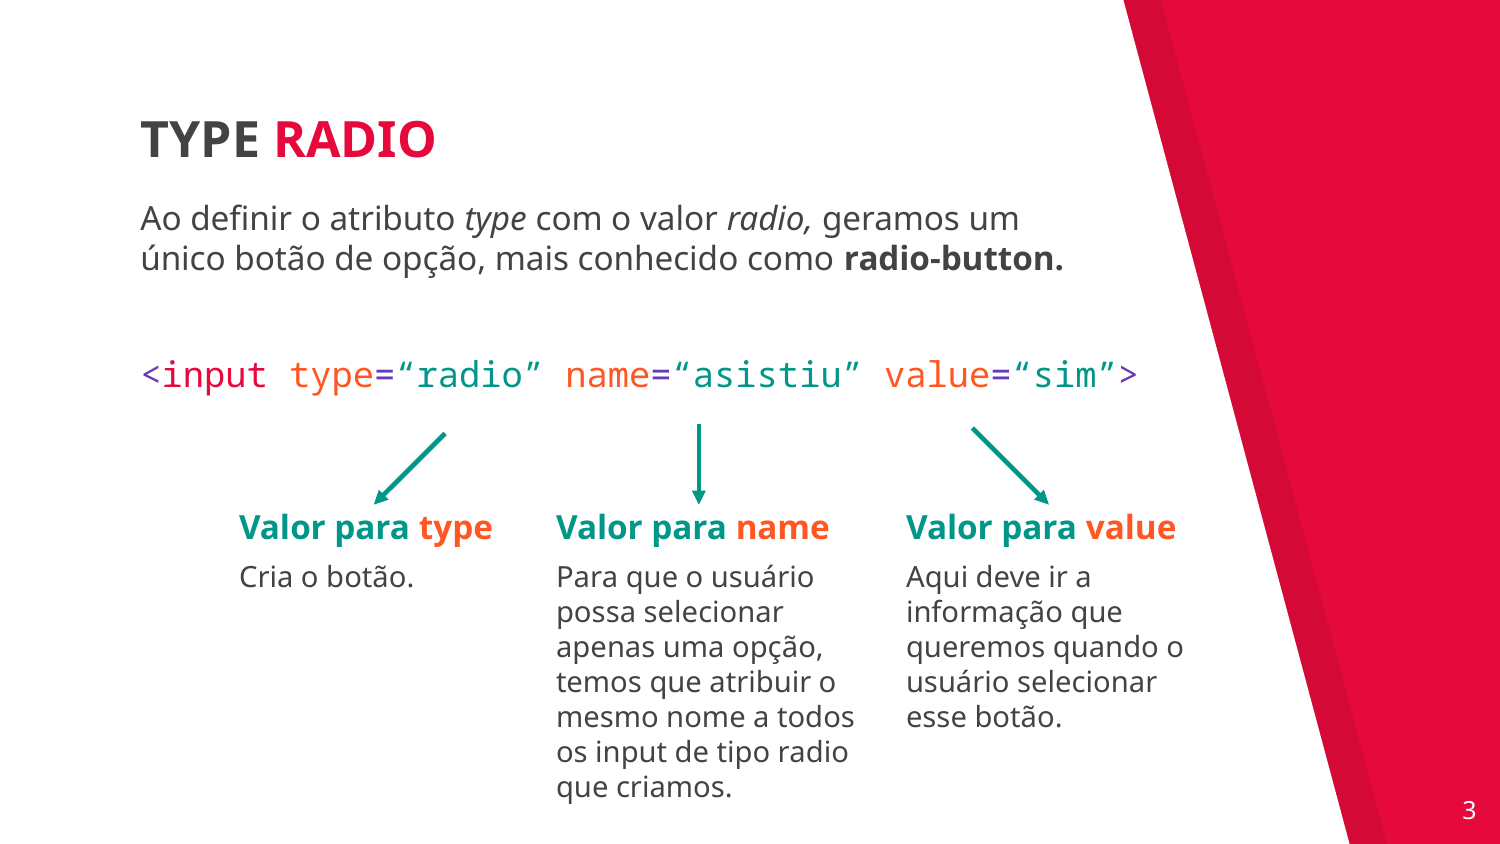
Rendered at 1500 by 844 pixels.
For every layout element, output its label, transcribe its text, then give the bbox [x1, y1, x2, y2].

text_box Ao definir o atributo type com o valor radio, geramos um único botão de opção, mais conhecido como radio-button. [125, 182, 1087, 333]
text_box Valor para type Cria o botão. [224, 490, 518, 653]
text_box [373, 433, 446, 505]
slide_number ‹#› [1401, 779, 1492, 844]
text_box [972, 427, 1050, 505]
text_box TYPE RADIO [125, 115, 913, 182]
text_box <input type=“radio” name=“asistiu” value=“sim”> [125, 337, 1250, 474]
text_box Valor para name Para que o usuário possa selecionar apenas uma opção, temos que atribuir o mesmo nome a todos os input de tipo radio que criamos. [541, 490, 889, 653]
text_box Valor para value Aqui deve ir a informação que queremos quando o usuário selecionar esse botão. [891, 490, 1239, 653]
